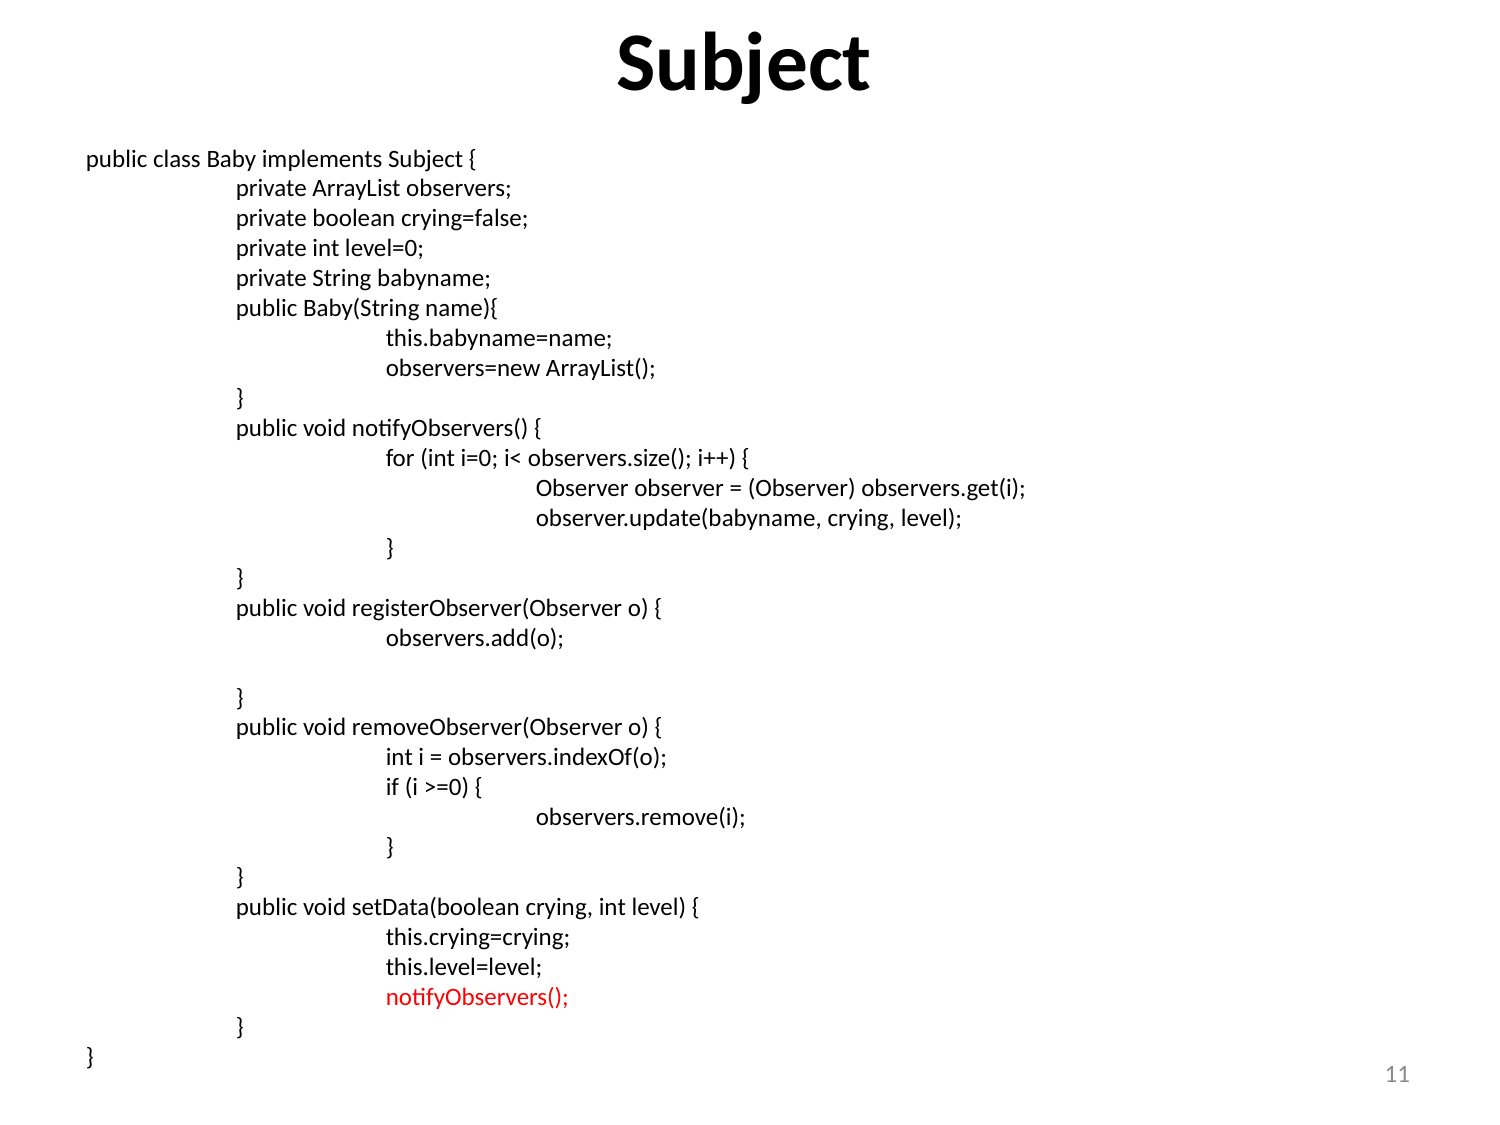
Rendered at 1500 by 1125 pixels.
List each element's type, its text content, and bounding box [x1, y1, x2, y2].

text_box Subject [147, 0, 1341, 115]
slide_number 11 [1074, 1078, 1425, 1103]
text_box public class Baby implements Subject { private ArrayList observers; private boolean crying=false; private int level=0; private String babyname; public Baby(String name){ this.babyname=name; observers=new ArrayList(); } public void notifyObservers() { for (int i=0; i< observers.size(); i++) { Observer observer = (Observer) observers.get(i); observer.update(babyname, crying, level); } } public void registerObserver(Observer o) { observers.add(o); } public void removeObserver(Observer o) { int i = observers.indexOf(o); if (i >=0) { observers.remove(i); } } public void setData(boolean crying, int level) { this.crying=crying; this.level=level; notifyObservers(); } } [71, 134, 1442, 1078]
